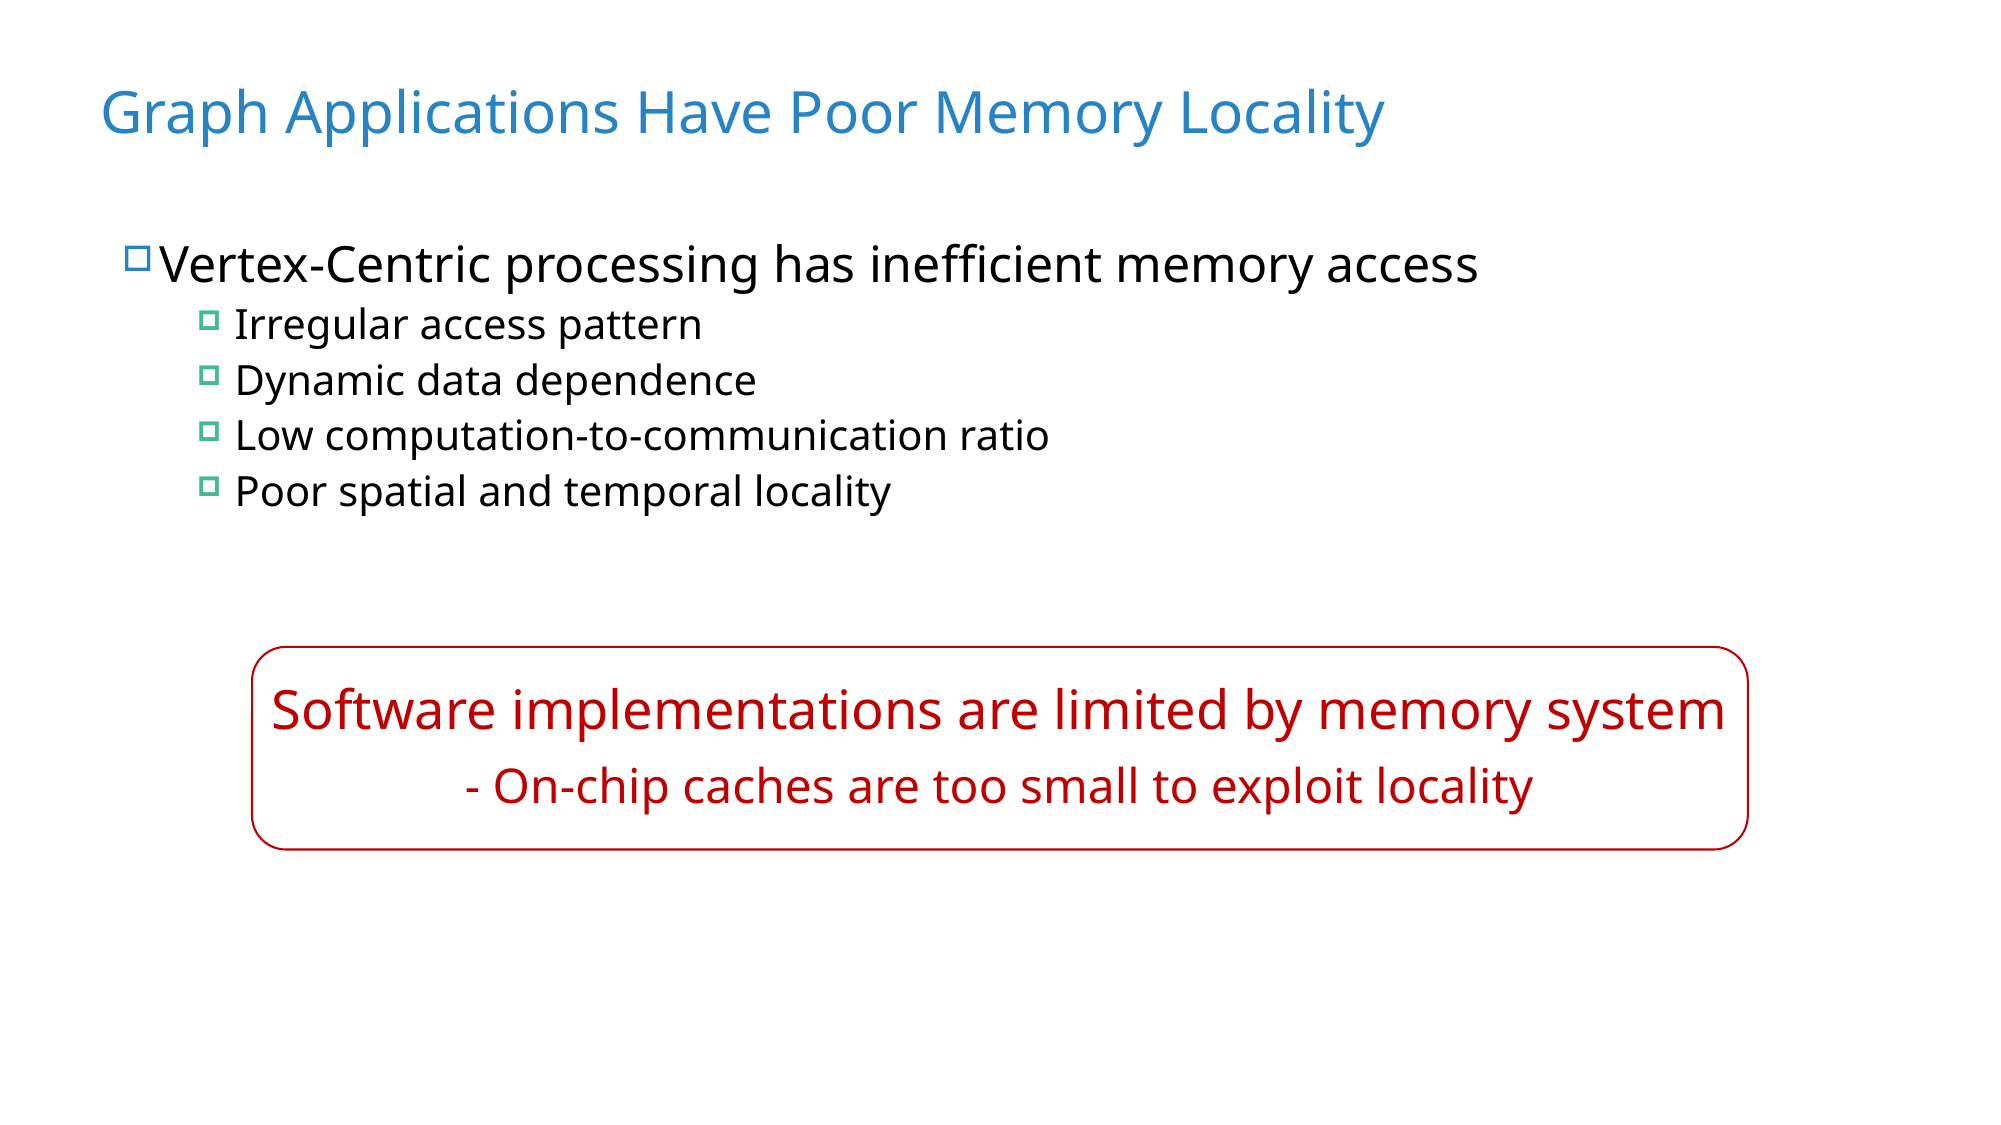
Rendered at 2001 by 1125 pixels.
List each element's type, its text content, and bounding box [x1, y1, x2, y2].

list Vertex-Centric processing has inefficient memory access Irregular access pattern Dynamic data dependence Low computation-to-communication ratio Poor spatial and temporal locality [107, 232, 1846, 577]
title Graph Applications Have Poor Memory Locality [85, 66, 1907, 163]
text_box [252, 646, 1748, 850]
